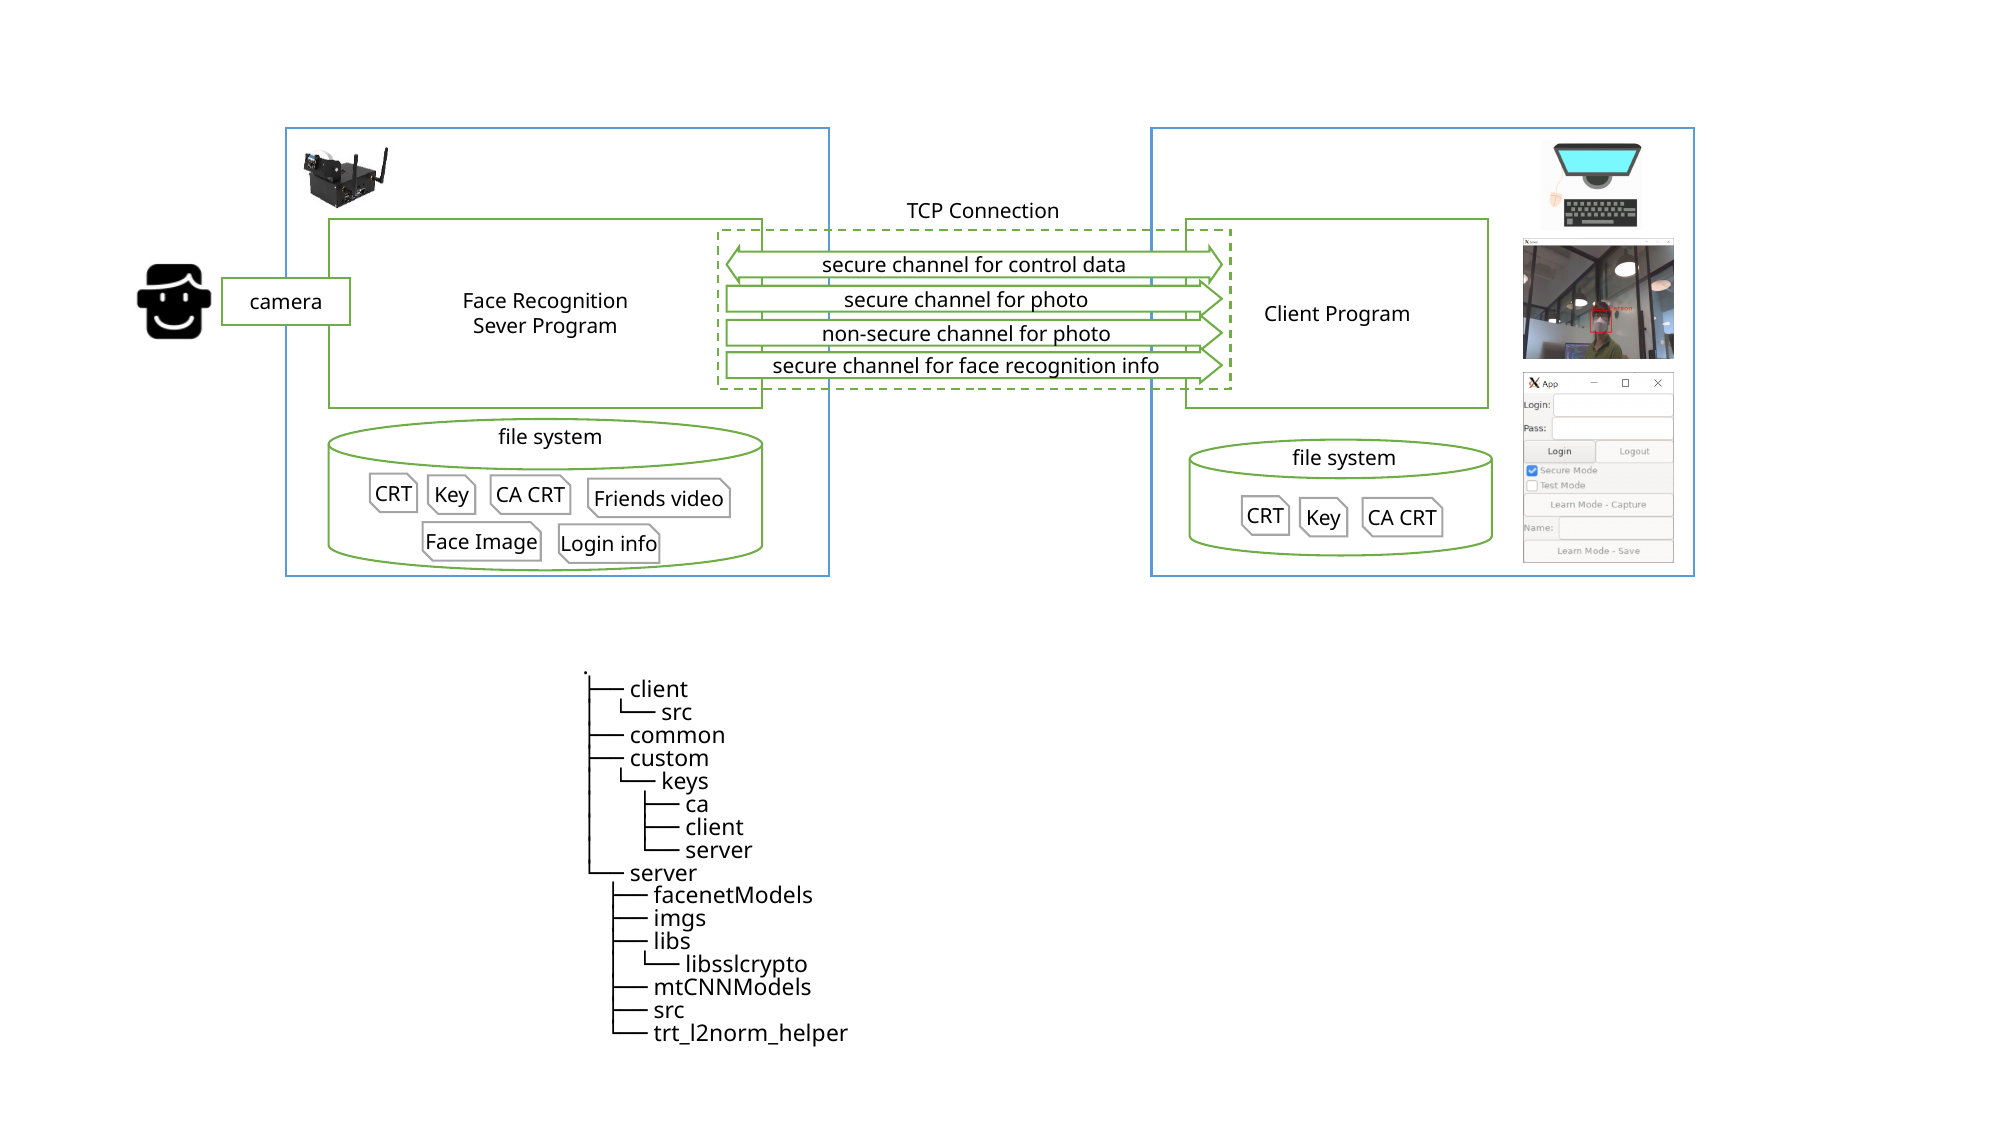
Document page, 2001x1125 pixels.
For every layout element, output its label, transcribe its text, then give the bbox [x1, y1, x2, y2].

text_box [1188, 440, 1493, 557]
text_box CA CRT [489, 474, 572, 515]
text_box CRT [368, 472, 419, 514]
text_box Face Recognition Sever Program [328, 218, 763, 409]
text_box CA CRT [1361, 496, 1444, 538]
text_box file system [483, 416, 618, 456]
text_box Login info [557, 523, 661, 564]
text_box file system [1277, 436, 1412, 477]
picture [288, 130, 399, 216]
text_box Key [1298, 496, 1349, 538]
text_box camera [221, 277, 351, 326]
text_box [1150, 127, 1695, 577]
text_box Friends video [587, 477, 731, 519]
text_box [1523, 238, 1674, 563]
picture [134, 251, 214, 347]
text_box Face Image [421, 521, 542, 562]
text_box [327, 419, 764, 572]
text_box CRT [1240, 495, 1291, 536]
text_box [285, 326, 830, 577]
text_box . ├── client │ └── src ├── common ├── custom │ └── keys │ ├── ca │ ├── client │ └── server └── server ├── facenetModels ├── imgs ├── libs │ └── libsslcrypto ├── mtCNNModels ├── src └── trt_l2norm_helper [567, 649, 907, 1054]
text_box Client Program [1185, 218, 1489, 409]
text_box Key [426, 474, 477, 515]
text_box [717, 189, 1231, 389]
text_box [285, 127, 830, 277]
picture [1541, 140, 1642, 230]
